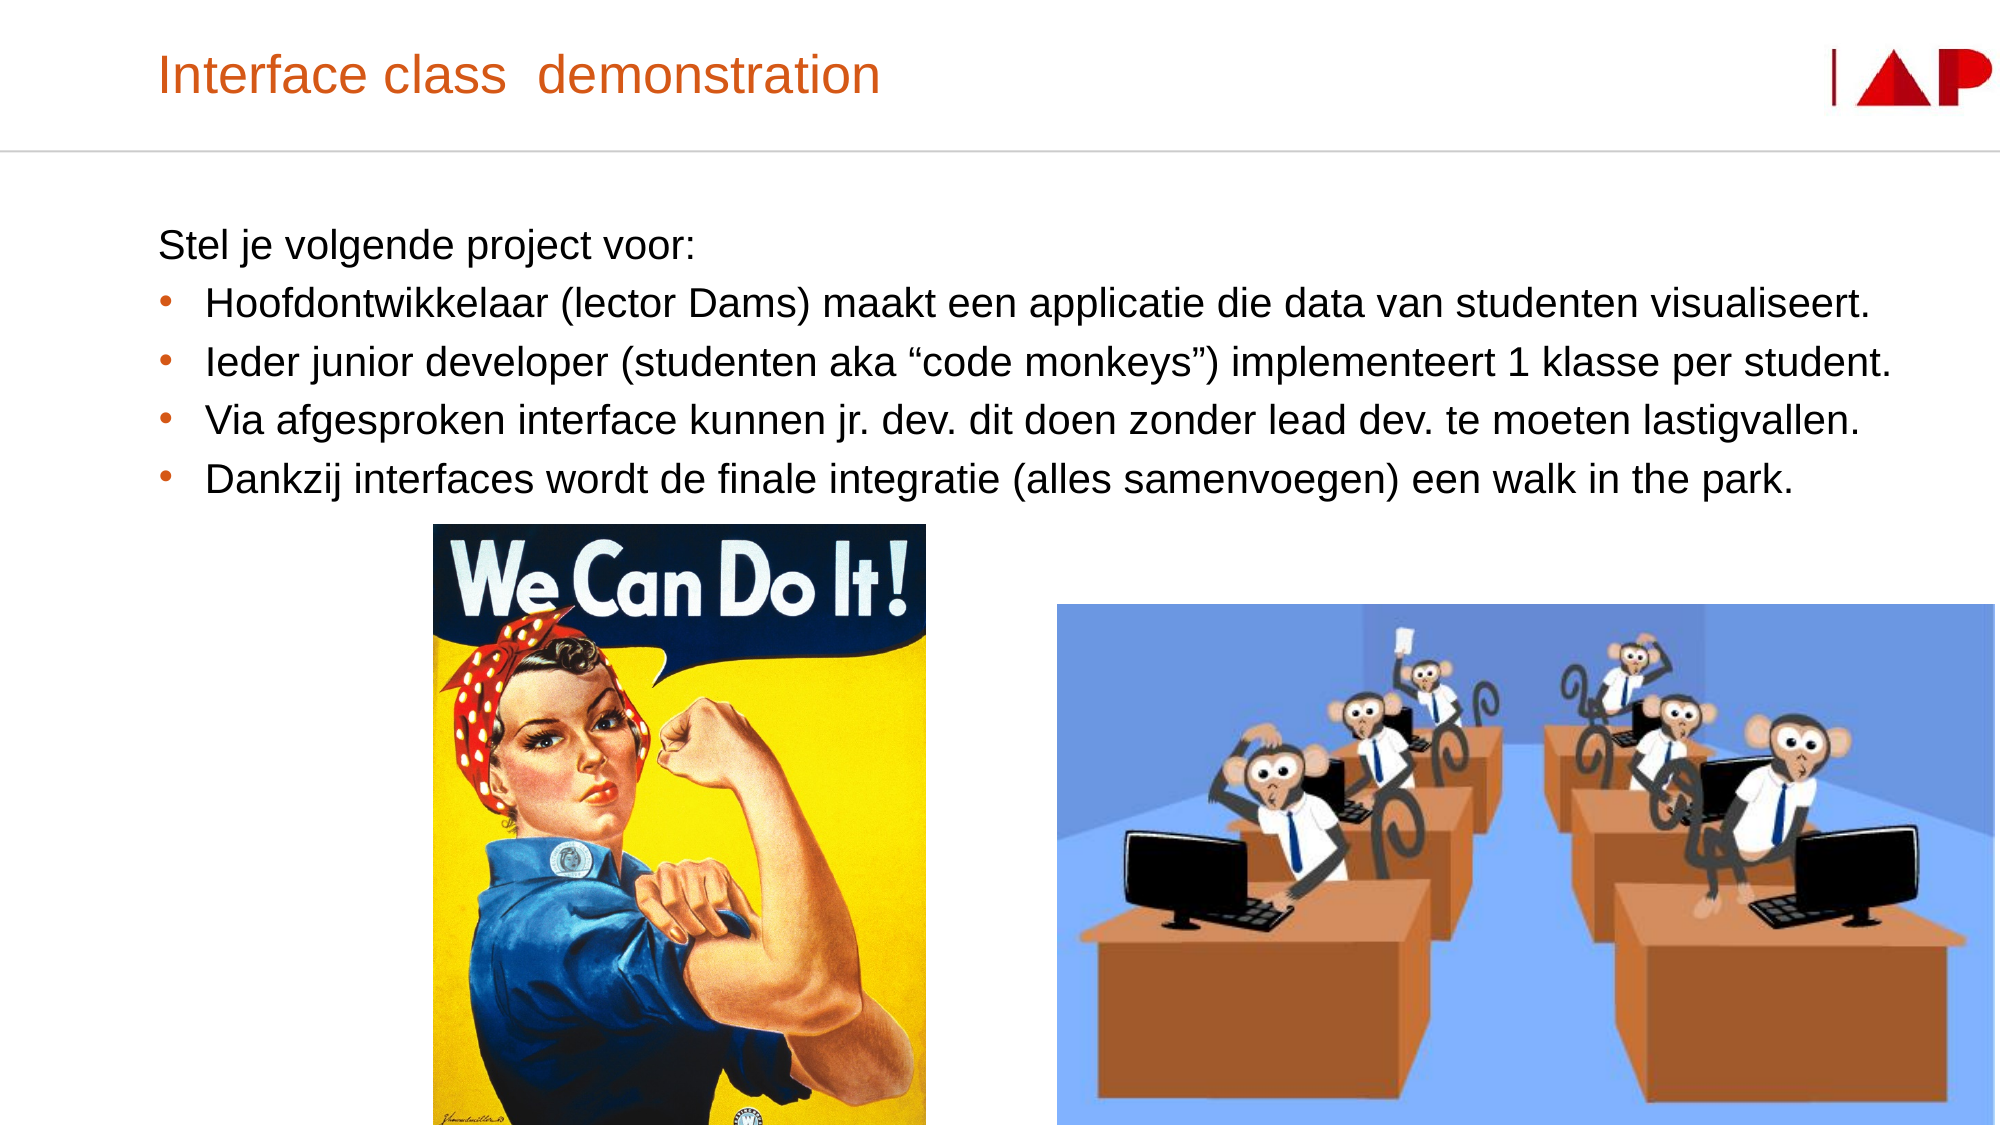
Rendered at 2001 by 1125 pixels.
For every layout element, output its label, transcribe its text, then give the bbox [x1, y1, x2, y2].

list Stel je volgende project voor: Hoofdontwikkelaar (lector Dams) maakt een applicatie die data van studenten visualiseert. Ieder junior developer (studenten aka “code monkeys”) implementeert 1 klasse per student. Via afgesproken interface kunnen jr. dev. dit doen zonder lead dev. te moeten lastigvallen. Dankzij interfaces wordt de finale integratie (alles samenvoegen) een walk in the park. [157, 217, 1955, 1023]
title Interface class demonstration [157, 0, 1843, 152]
picture [1843, 10, 2000, 142]
picture [1056, 604, 1995, 1125]
picture [432, 524, 926, 1125]
